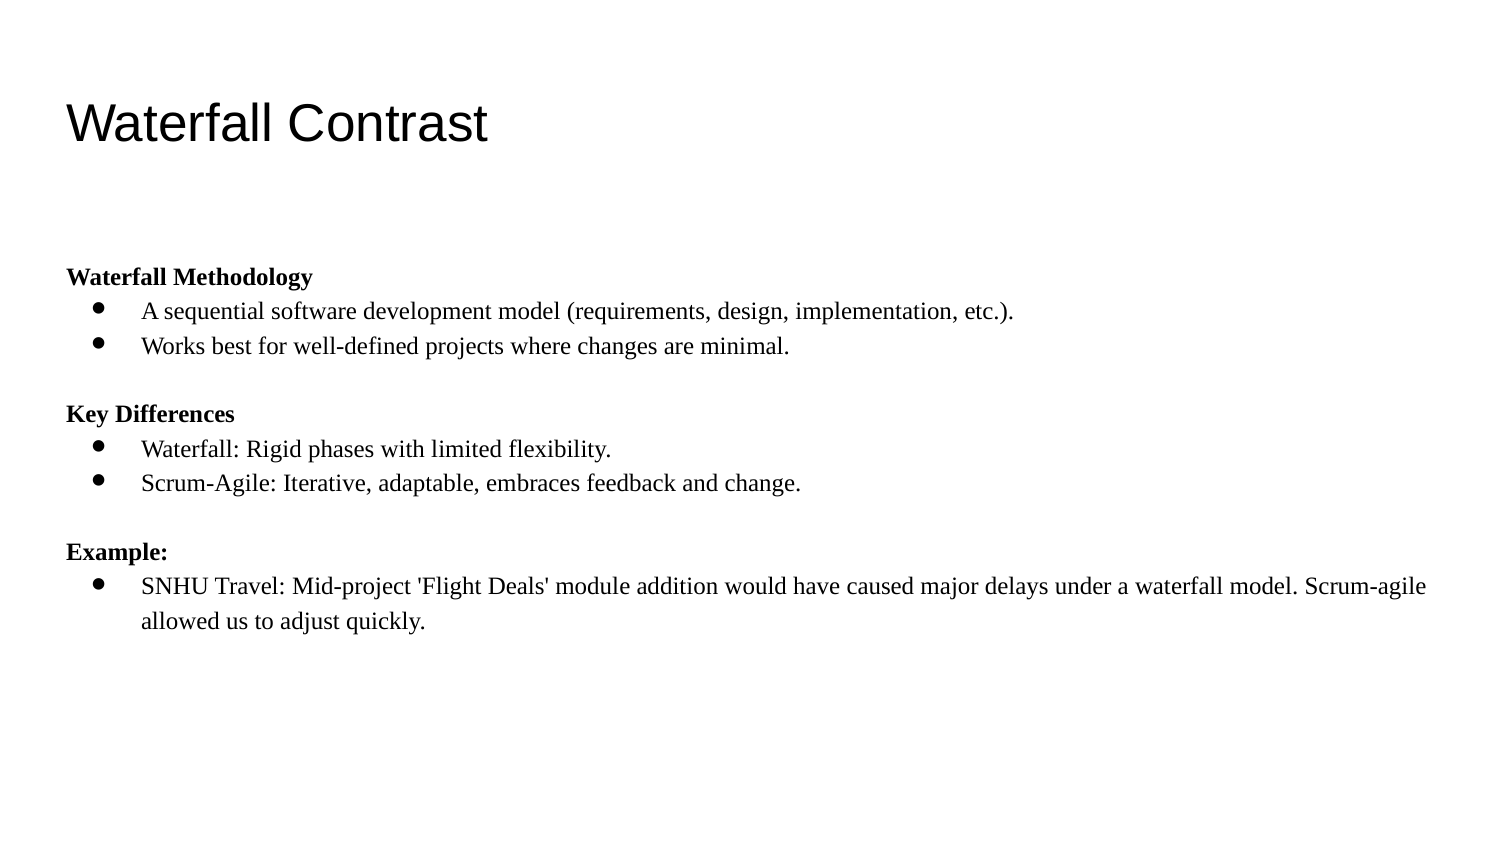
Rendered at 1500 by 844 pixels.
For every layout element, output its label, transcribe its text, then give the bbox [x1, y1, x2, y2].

list Waterfall Methodology A sequential software development model (requirements, design, implementation, etc.). Works best for well-defined projects where changes are minimal. Key Differences Waterfall: Rigid phases with limited flexibility. Scrum-Agile: Iterative, adaptable, embraces feedback and change. Example: SNHU Travel: Mid-project 'Flight Deals' module addition would have caused major delays under a waterfall model. Scrum-agile allowed us to adjust quickly. [51, 189, 1449, 750]
title Waterfall Contrast [51, 72, 1449, 167]
